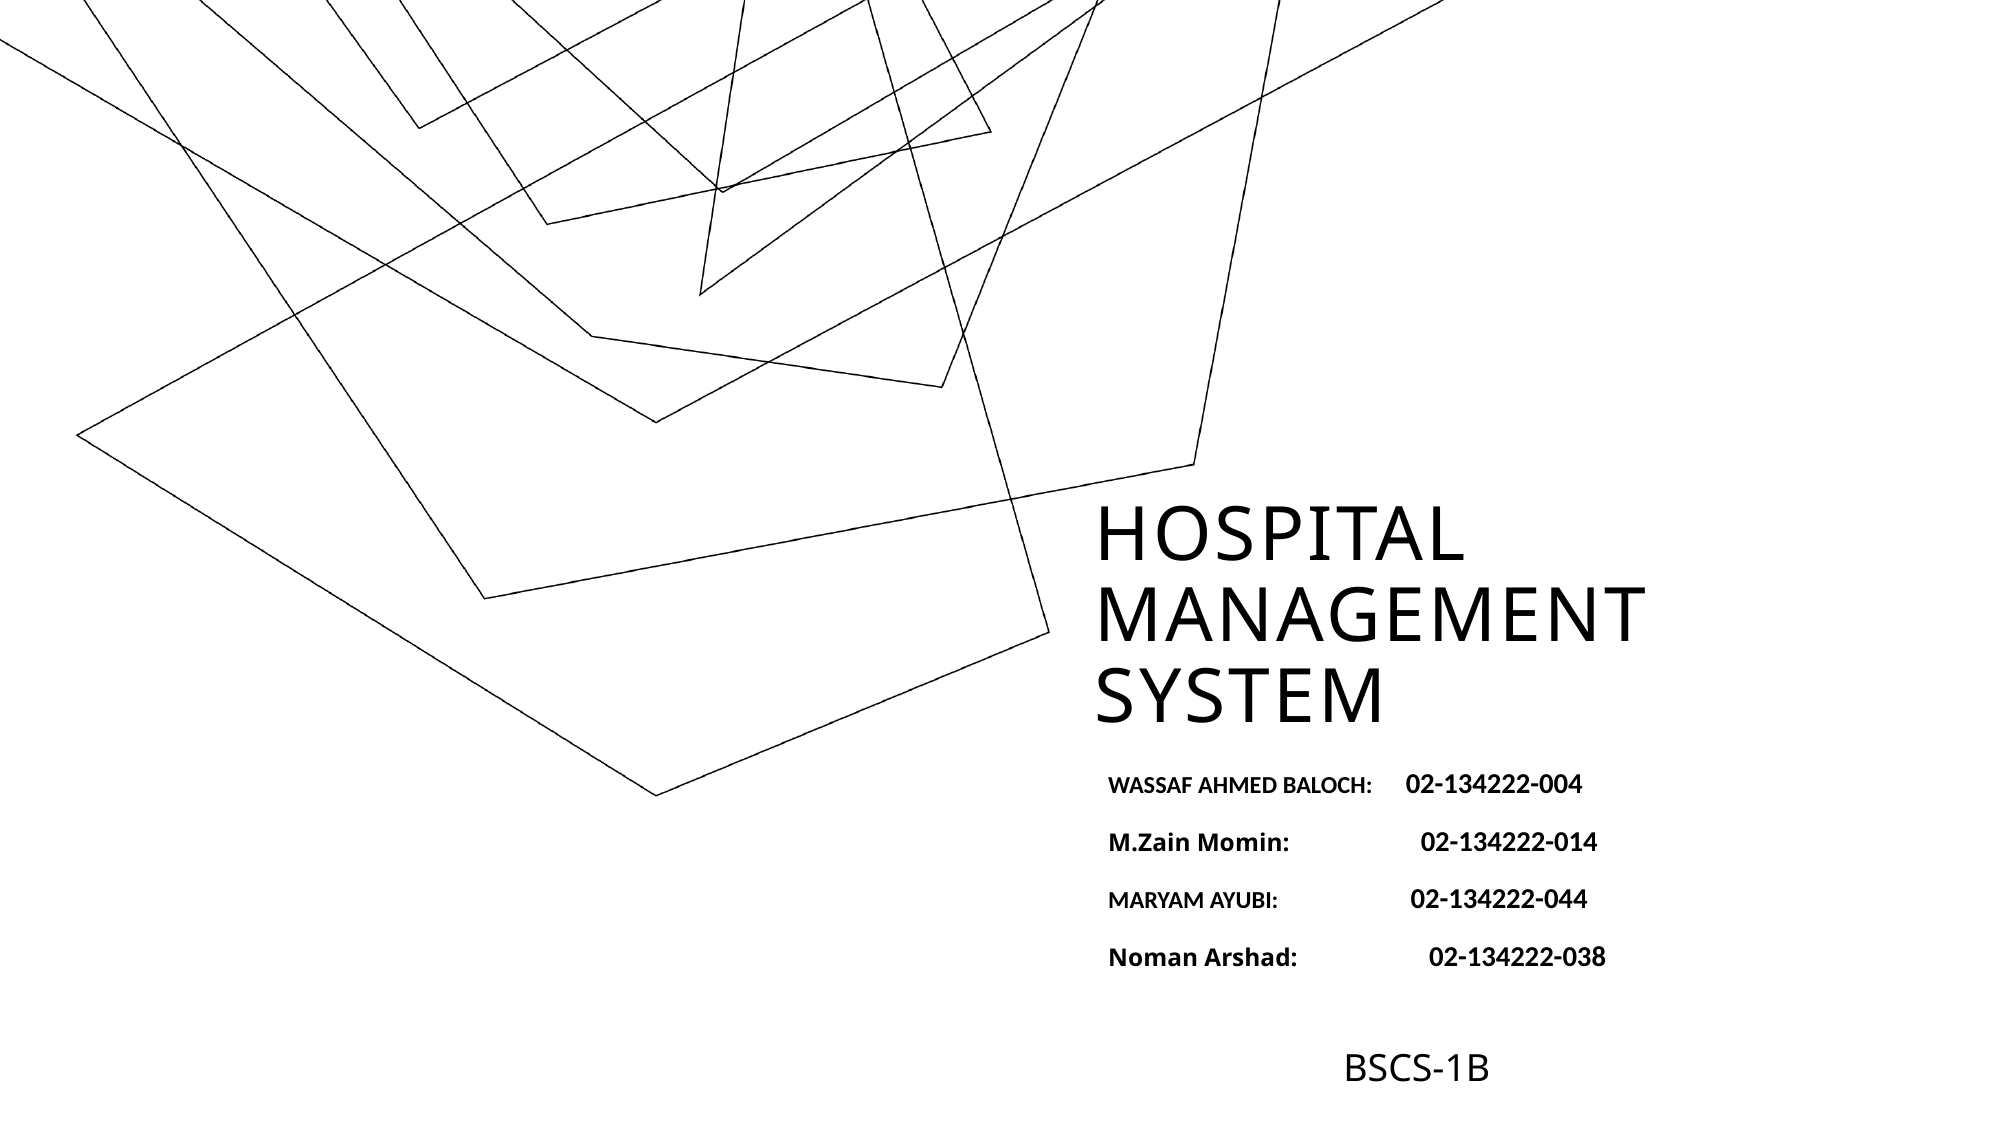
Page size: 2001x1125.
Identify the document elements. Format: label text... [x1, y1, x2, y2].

subtitle WASSAF AHMED BALOCH: 02-134222-004 M.Zain Momin: 02-134222-014 MARYAM AYUBI: 02-134222-044 Noman Arshad: 02-134222-038 [1093, 761, 1791, 1037]
title Hospital management system [1079, 562, 1891, 747]
text_box BSCS-1B [1328, 1036, 1556, 1097]
picture [0, 0, 1557, 830]
